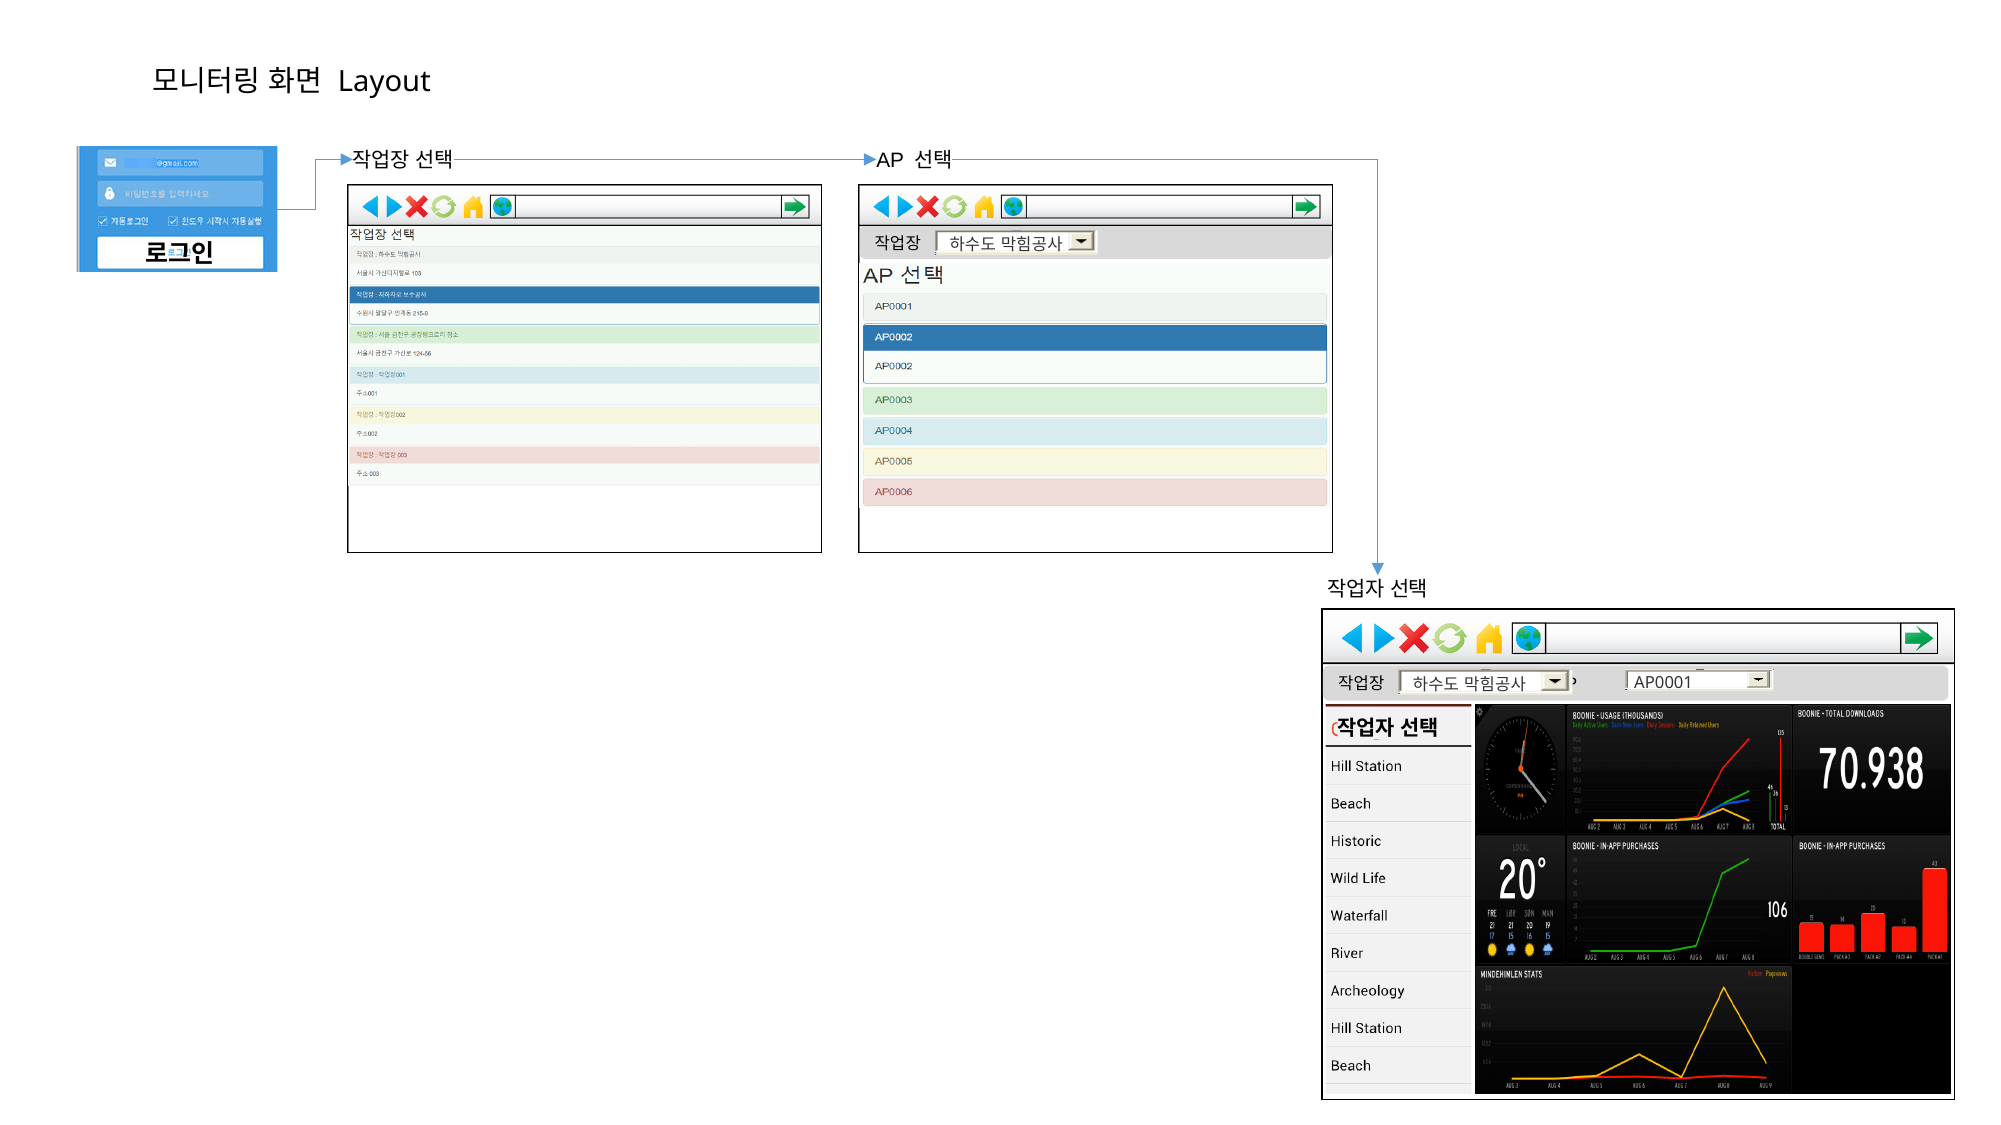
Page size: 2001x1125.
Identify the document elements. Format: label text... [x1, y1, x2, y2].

text_box AP 선택 [876, 146, 953, 172]
text_box 작업장 선택 [352, 146, 454, 172]
title 모니터링 화면 Layout [137, 59, 1863, 104]
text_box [74, 146, 278, 272]
picture [1475, 704, 1951, 1094]
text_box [347, 184, 822, 553]
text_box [952, 159, 1378, 576]
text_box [858, 184, 952, 553]
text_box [1321, 575, 1955, 1100]
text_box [277, 159, 348, 210]
